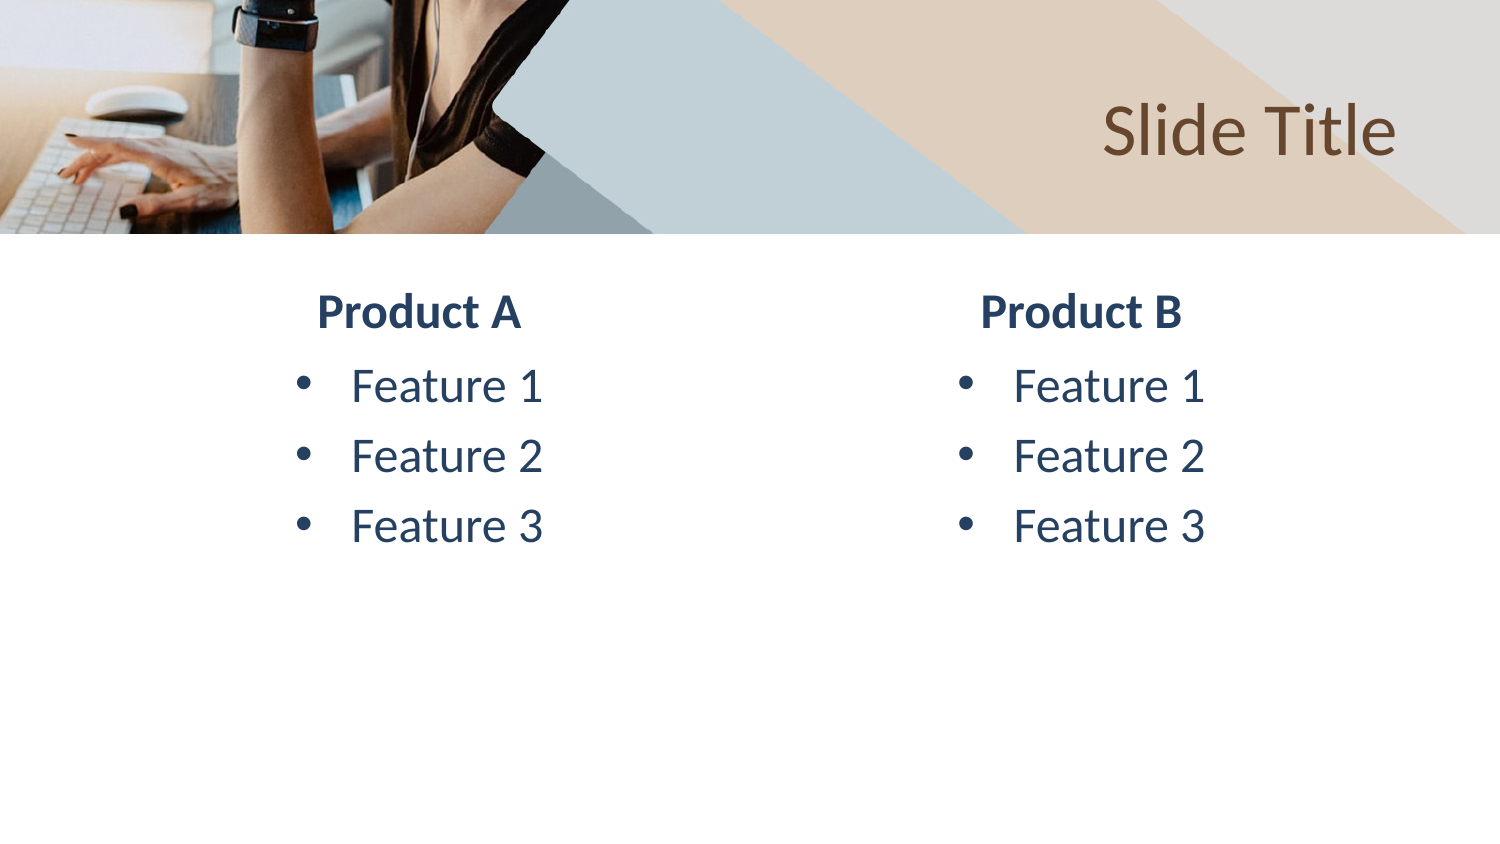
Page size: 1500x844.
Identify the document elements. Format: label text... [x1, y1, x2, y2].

title Slide Title [85, 62, 1414, 188]
list Feature 1 Feature 2 Feature 3 [750, 345, 1413, 719]
picture [0, 0, 1500, 844]
list Feature 1 Feature 2 Feature 3 [88, 345, 750, 719]
list Product A [88, 267, 750, 345]
list Product B [750, 267, 1413, 345]
